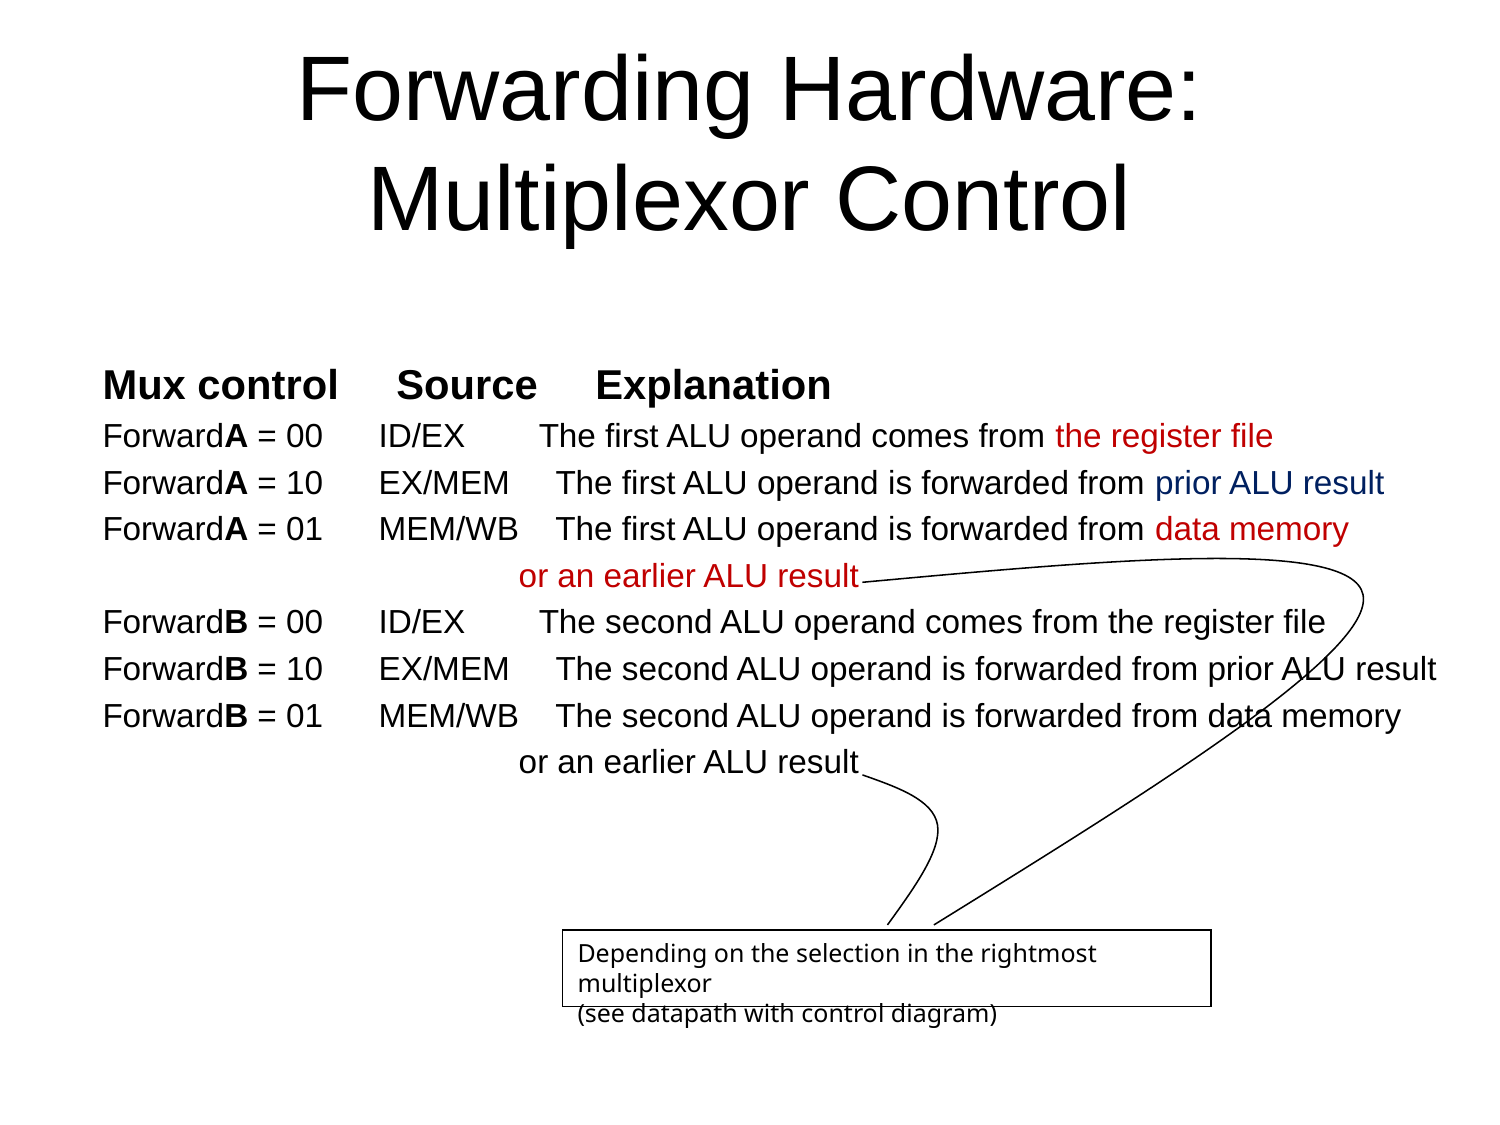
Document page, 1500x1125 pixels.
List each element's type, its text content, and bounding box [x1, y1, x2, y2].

text_box [862, 558, 1364, 925]
list Mux control Source Explanation ForwardA = 00 ID/EX The first ALU operand comes from the register file ForwardA = 10 EX/MEM The first ALU operand is forwarded from prior ALU result ForwardA = 01 MEM/WB The first ALU operand is forwarded from data memory or an earlier ALU result ForwardB = 00 ID/EX The second ALU operand comes from the register file ForwardB = 10 EX/MEM The second ALU operand is forwarded from prior ALU result ForwardB = 01 MEM/WB The second ALU operand is forwarded from data memory or an earlier ALU result [87, 350, 1475, 1025]
text_box [862, 774, 923, 925]
text_box Depending on the selection in the rightmost multiplexor (see datapath with control diagram) [562, 930, 1212, 1007]
title Forwarding Hardware: Multiplexor Control [75, 45, 1425, 233]
